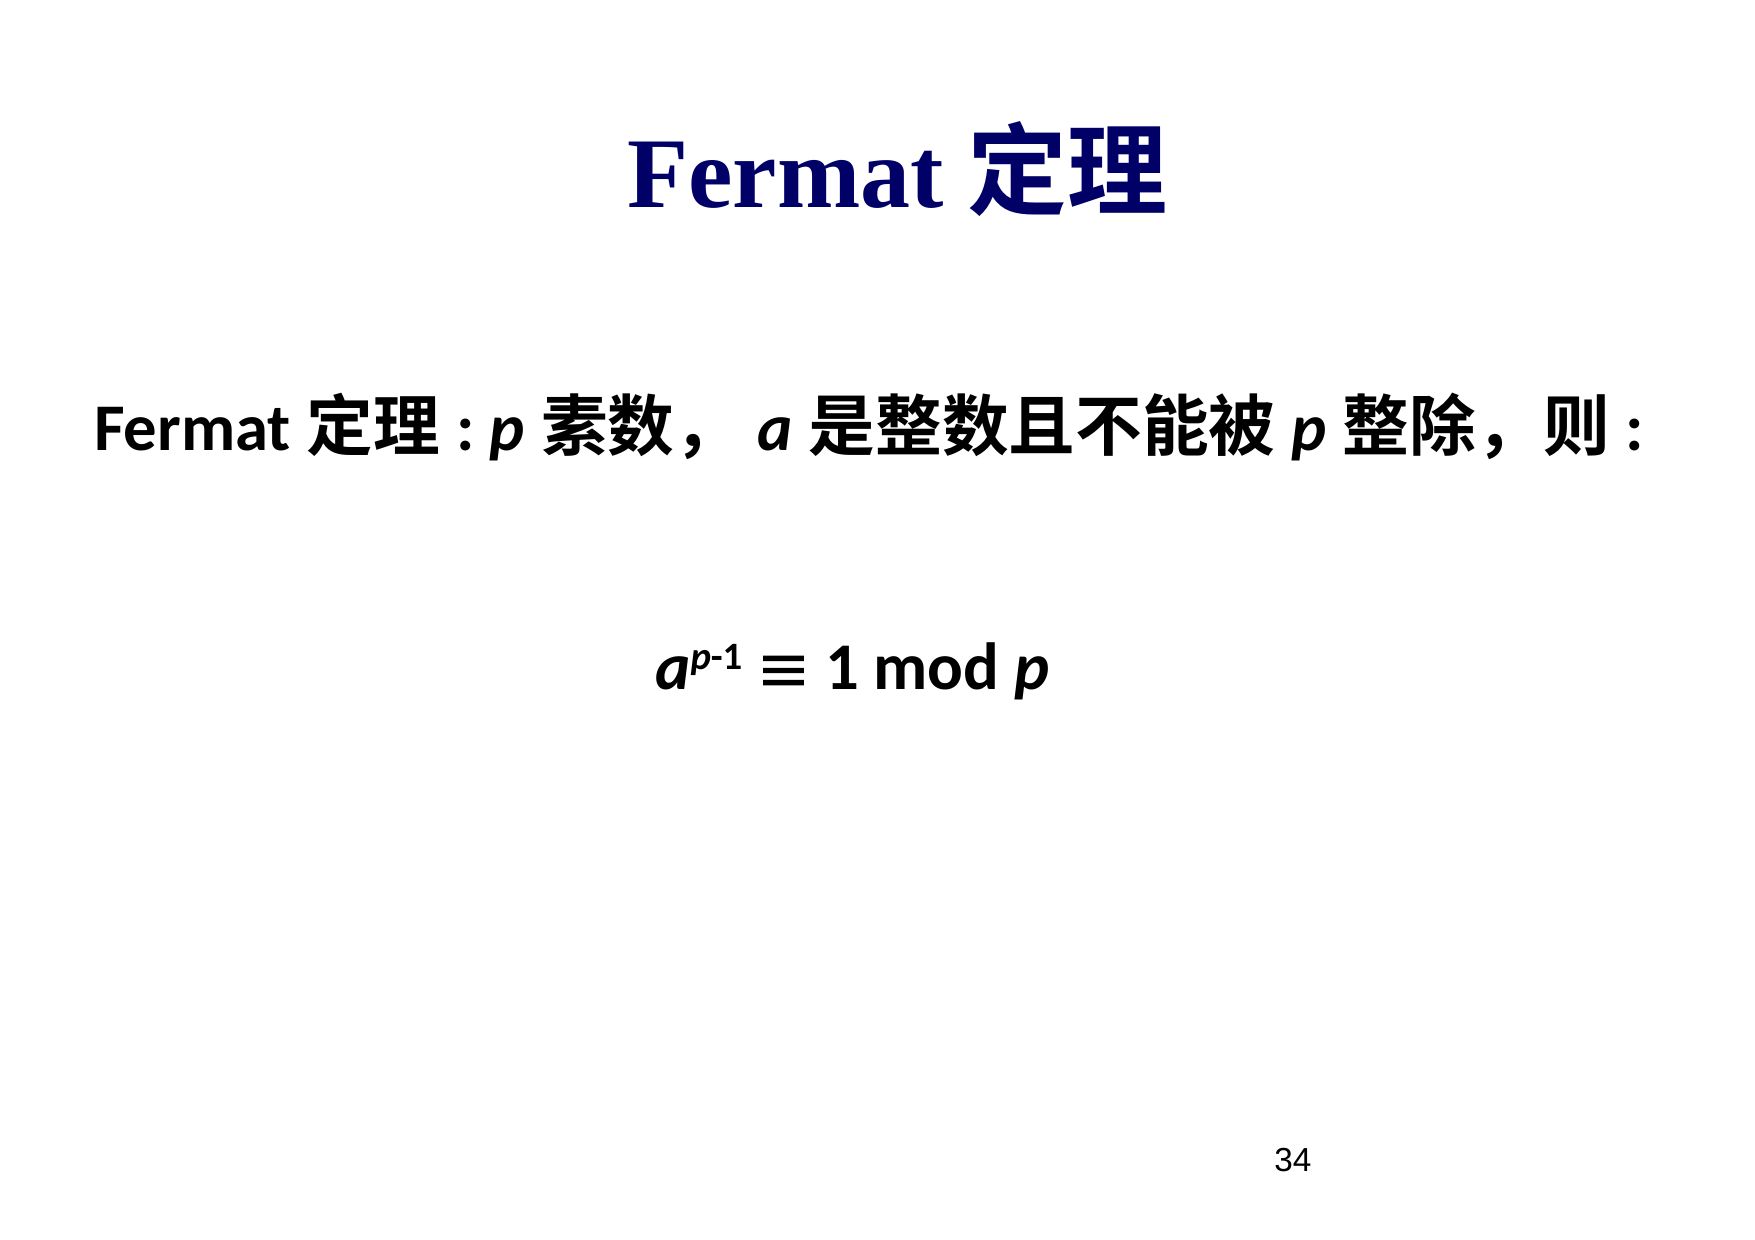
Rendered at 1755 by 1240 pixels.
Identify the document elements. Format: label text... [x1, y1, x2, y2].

slide_number 34 [1257, 1129, 1623, 1212]
list Fermat定理: p素数，a是整数且不能被p整除，则: ap-1  1 mod p [77, 294, 1629, 1193]
title Fermat定理 [152, 107, 1644, 229]
